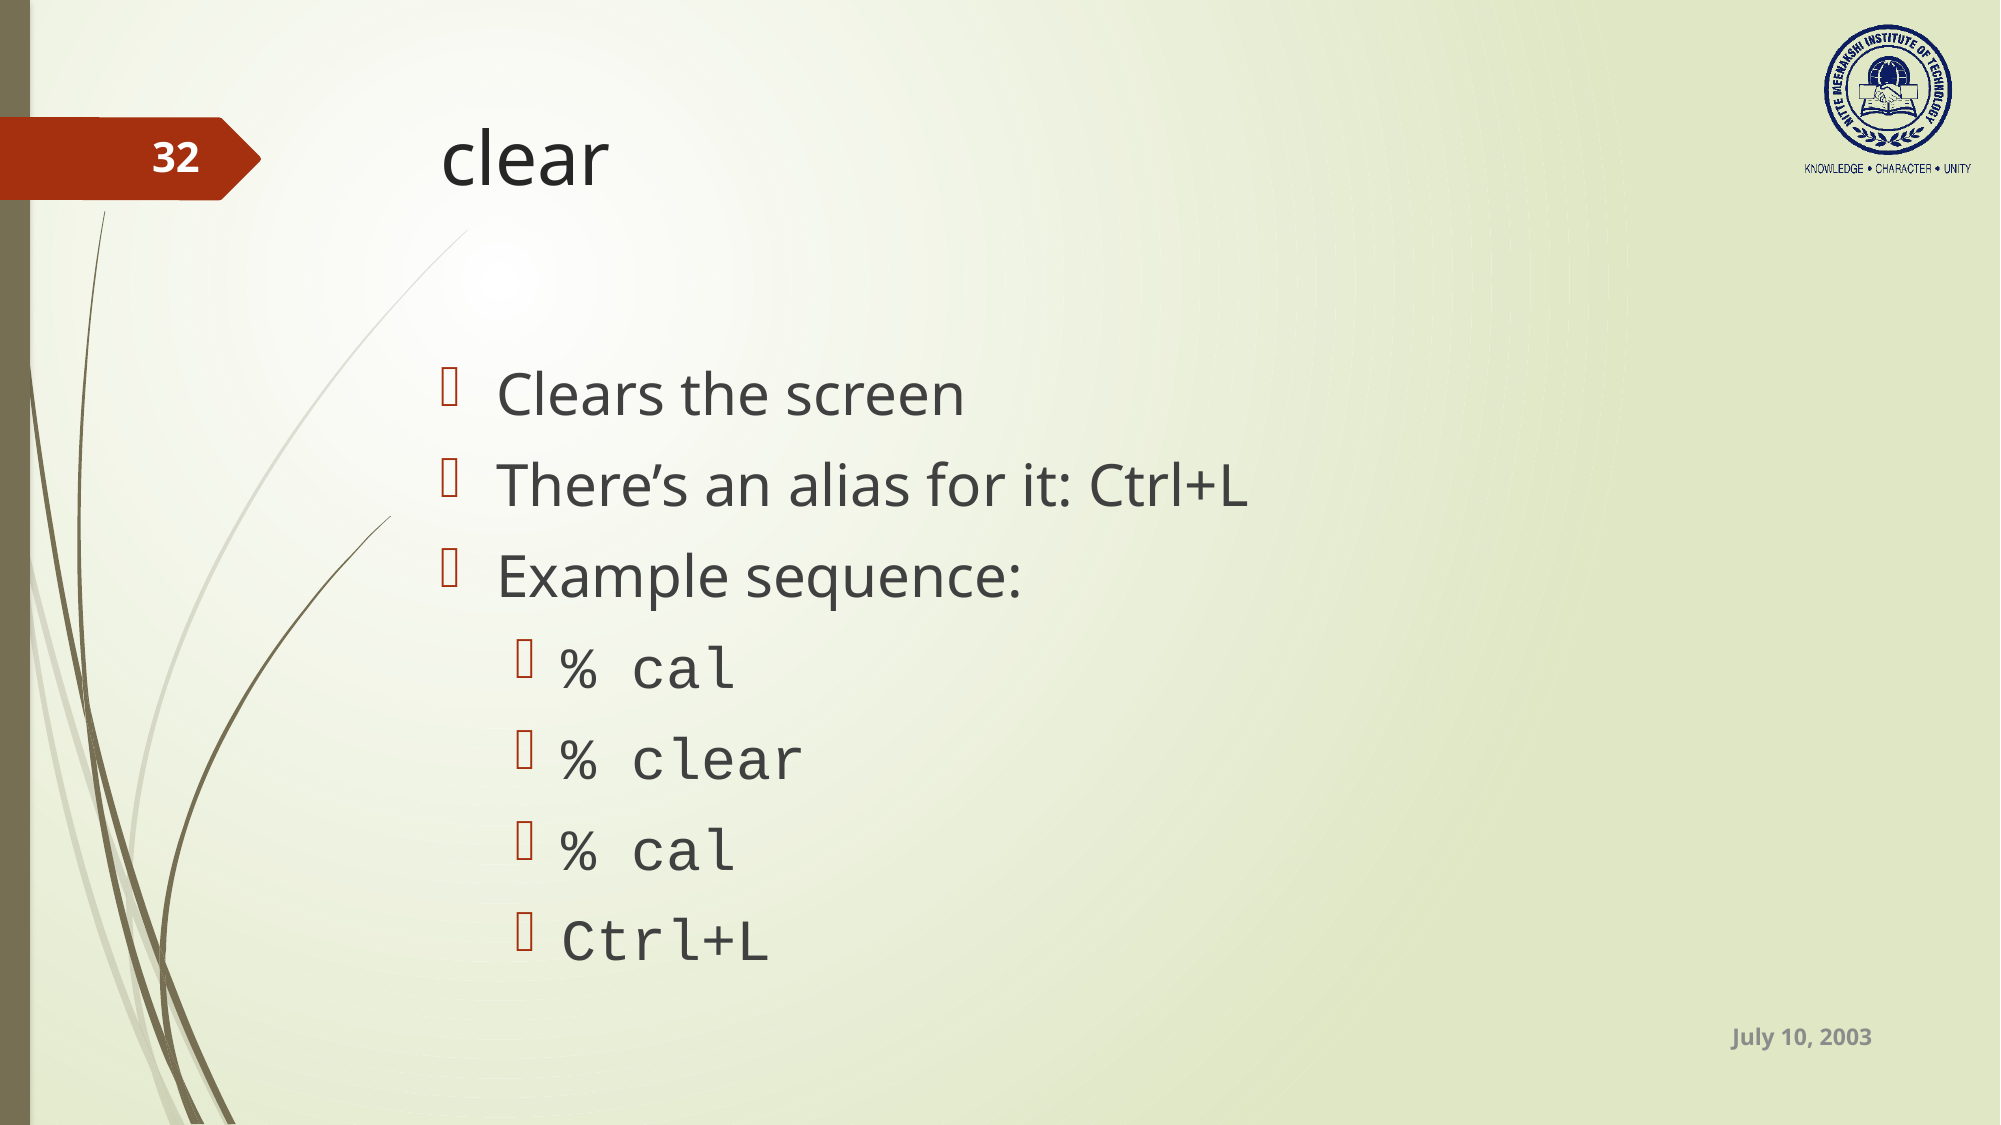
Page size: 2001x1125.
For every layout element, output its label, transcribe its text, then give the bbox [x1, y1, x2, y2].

picture [1799, 12, 1976, 189]
slide_number 32 [87, 129, 216, 190]
title clear [425, 102, 1888, 313]
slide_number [1699, 1005, 1888, 1067]
list Clears the screen There’s an alias for it: Ctrl+L Example sequence: % cal % clear % cal Ctrl+L [424, 350, 1888, 988]
